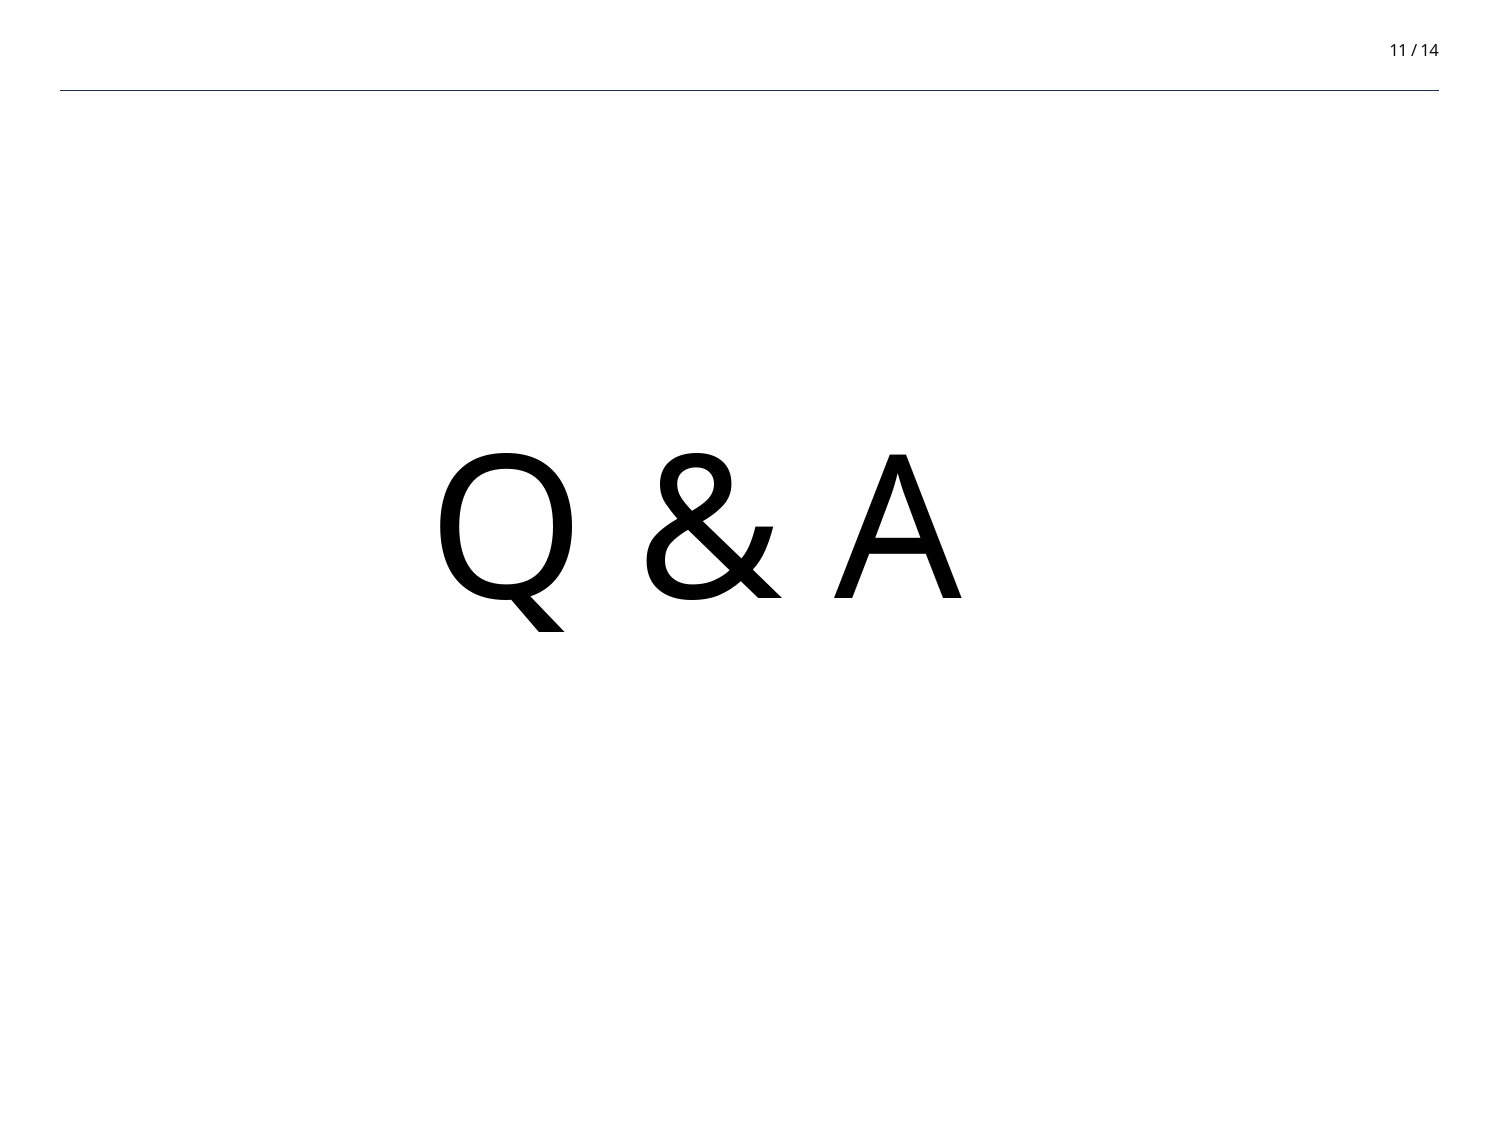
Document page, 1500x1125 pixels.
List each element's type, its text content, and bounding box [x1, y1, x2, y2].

text_box 11 / 14 [1193, 32, 1454, 70]
text_box Q & A [413, 390, 1380, 646]
